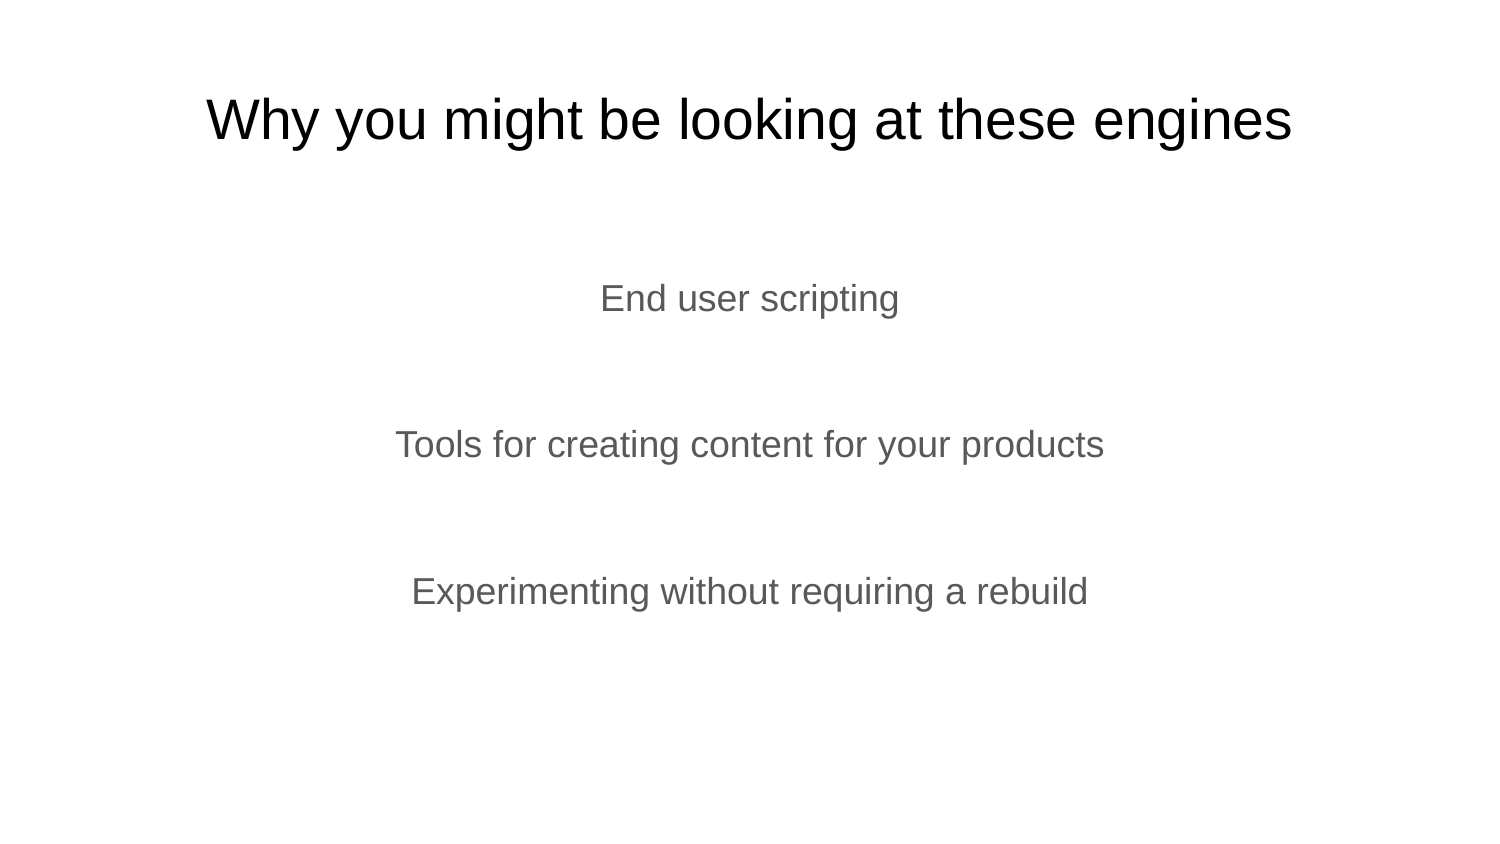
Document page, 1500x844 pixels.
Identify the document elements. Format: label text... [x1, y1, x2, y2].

list End user scripting Tools for creating content for your products Experimenting without requiring a rebuild [51, 189, 1449, 750]
title Why you might be looking at these engines [51, 72, 1449, 167]
